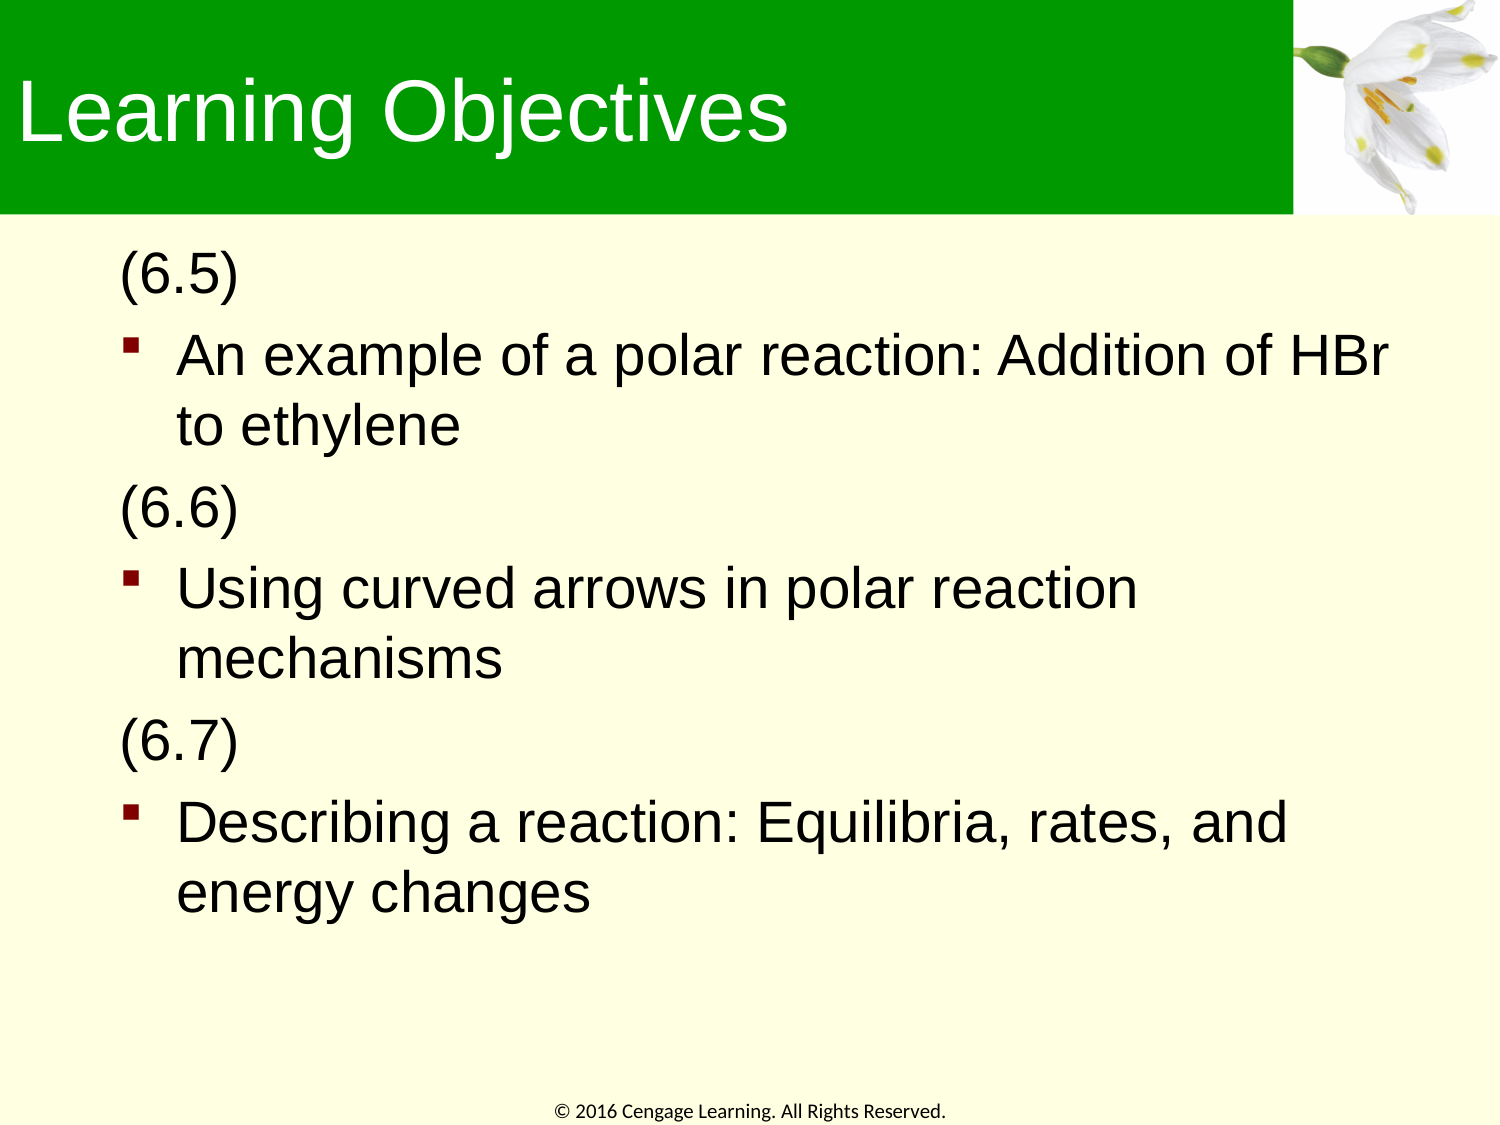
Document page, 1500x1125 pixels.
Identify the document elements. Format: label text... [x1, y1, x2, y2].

list (6.5) An example of a polar reaction: Addition of HBr to ethylene (6.6) Using curved arrows in polar reaction mechanisms (6.7) Describing a reaction: Equilibria, rates, and energy changes [103, 227, 1450, 1065]
picture [1293, 0, 1500, 215]
title Learning Objectives [0, 0, 1288, 213]
